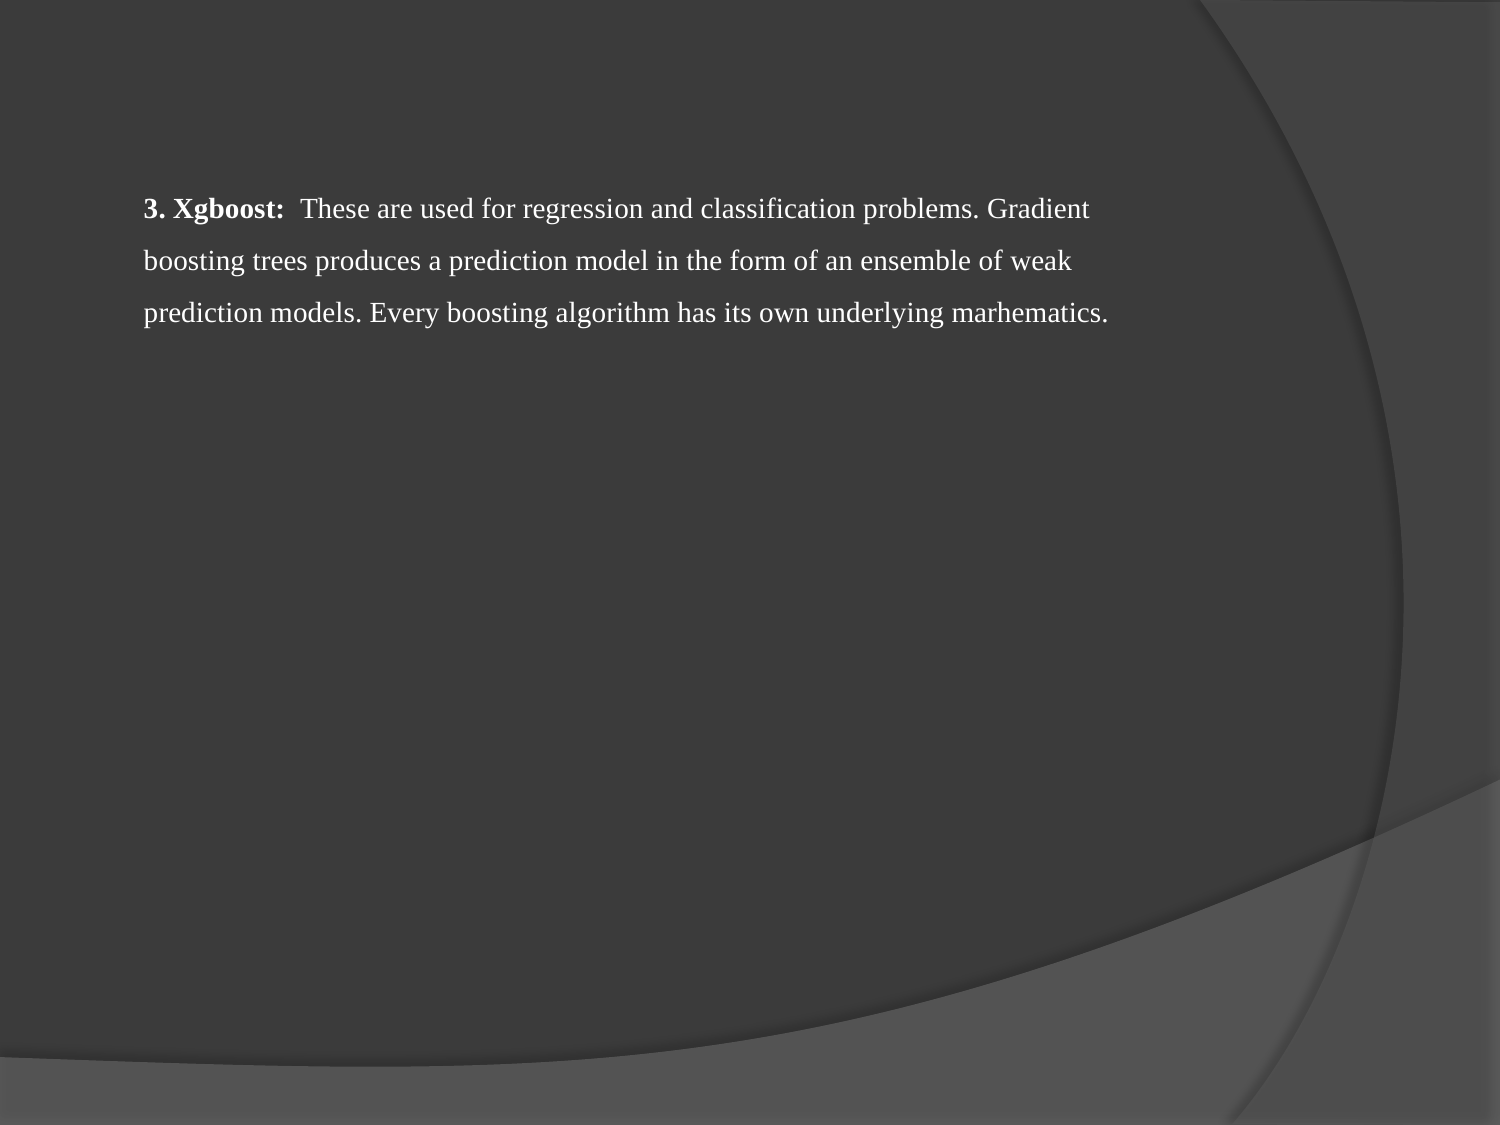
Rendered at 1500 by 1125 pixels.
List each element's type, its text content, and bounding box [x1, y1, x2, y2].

text_box 3. Xgboost: These are used for regression and classification problems. Gradient boosting trees produces a prediction model in the form of an ensemble of weak prediction models. Every boosting algorithm has its own underlying marhematics. [128, 163, 1125, 337]
